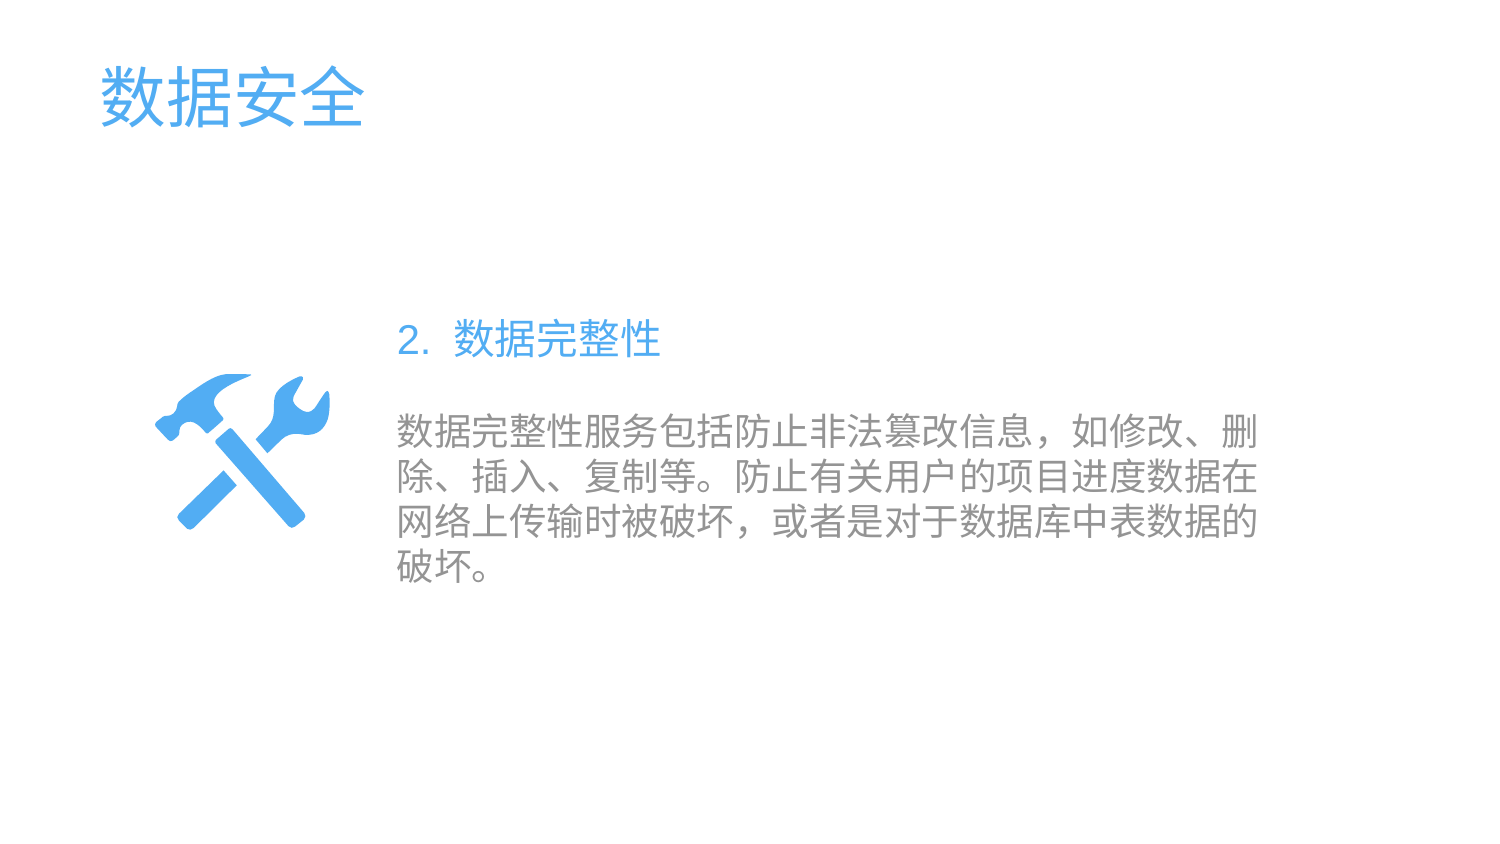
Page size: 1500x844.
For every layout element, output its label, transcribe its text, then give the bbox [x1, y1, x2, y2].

text_box 2. 数据完整性 数据完整性服务包括防止非法篡改信息，如修改、删除、插入、复制等。防止有关用户的项目进度数据在网络上传输时被破坏，或者是对于数据库中表数据的破坏。 [382, 305, 1309, 596]
text_box [177, 470, 237, 530]
text_box [215, 428, 306, 528]
text_box 数据安全 [38, 47, 383, 143]
text_box [155, 374, 252, 442]
text_box [255, 376, 330, 454]
